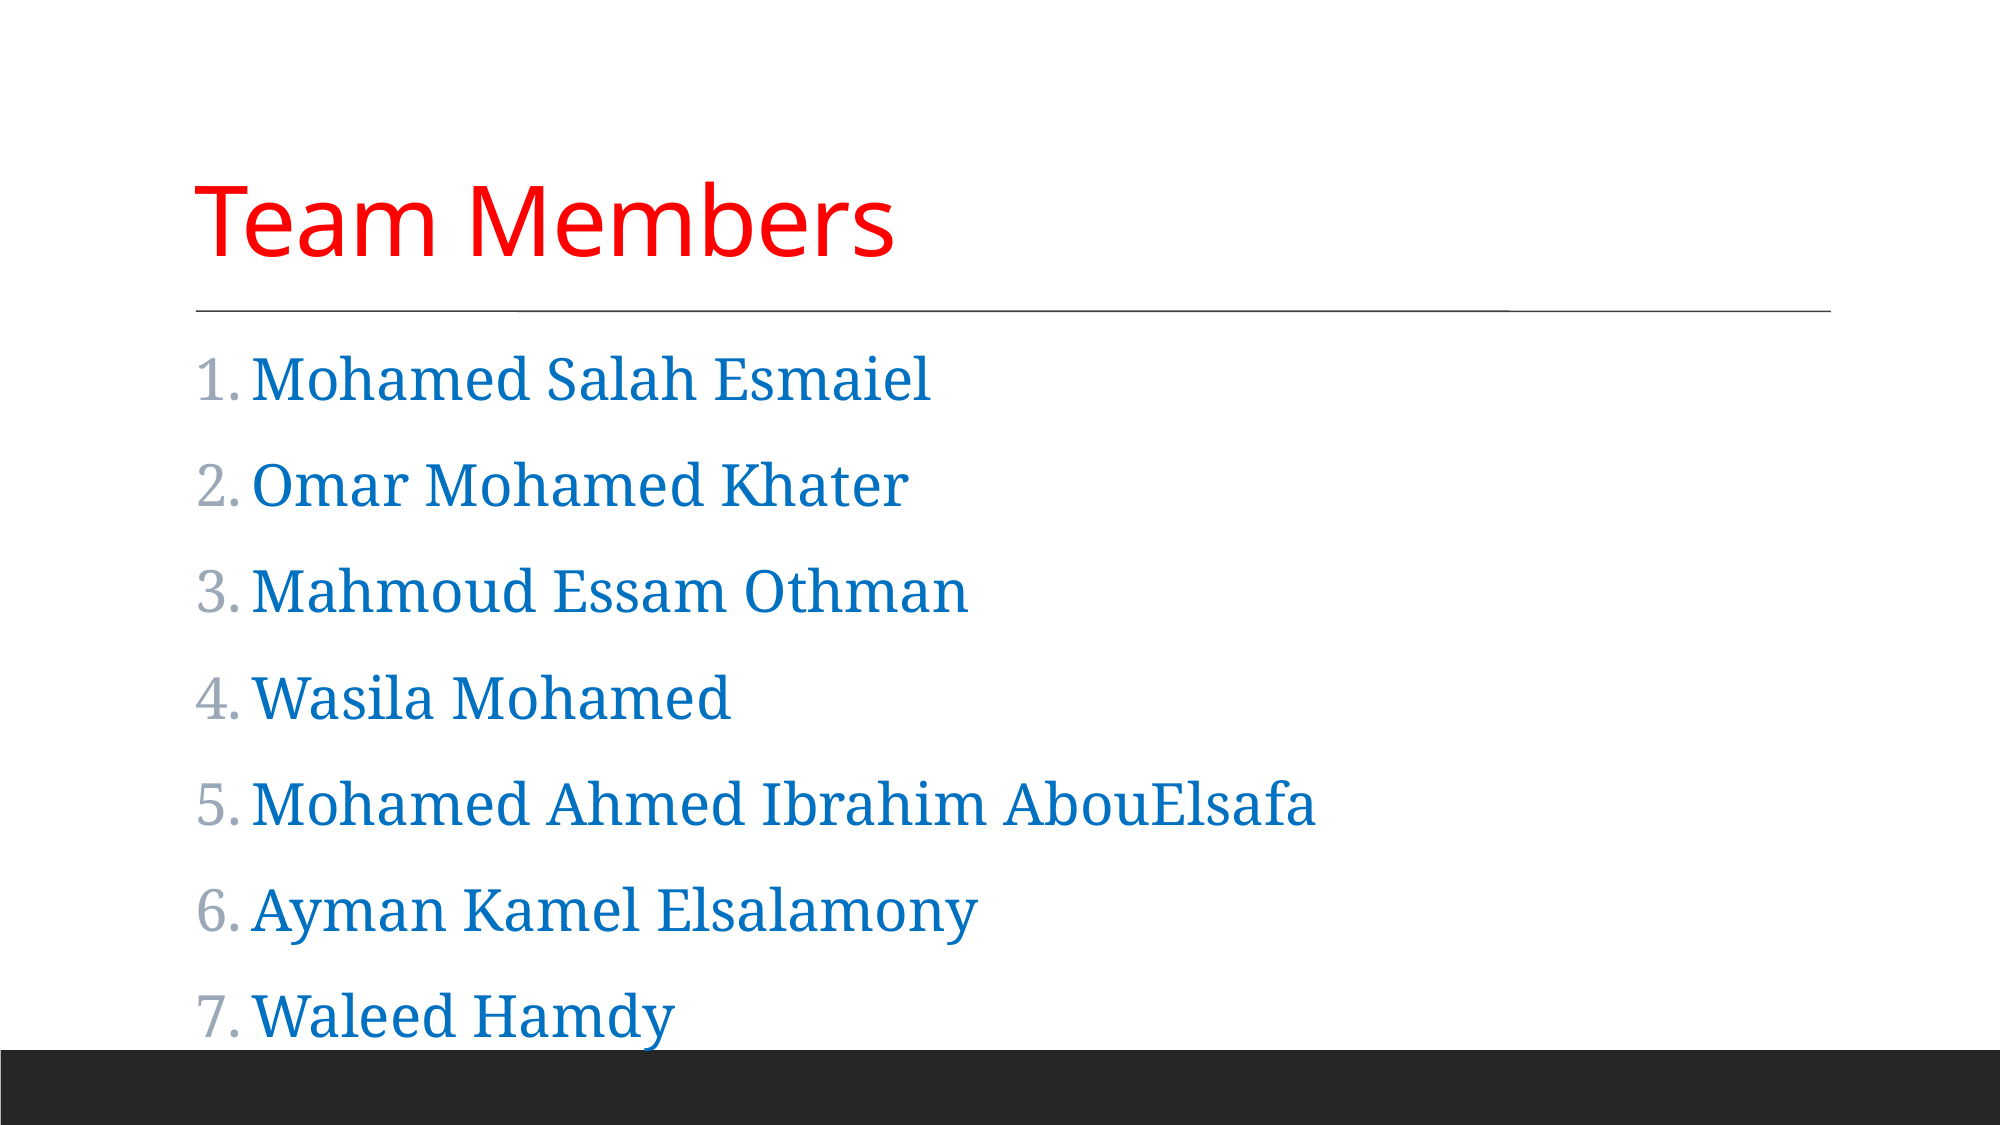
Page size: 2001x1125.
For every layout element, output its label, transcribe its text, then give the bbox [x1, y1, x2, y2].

text_box Team Members [180, 47, 1830, 285]
text_box Mohamed Salah Esmaiel Omar Mohamed Khater Mahmoud Essam Othman Wasila Mohamed Mohamed Ahmed Ibrahim AbouElsafa Ayman Kamel Elsalamony Waleed Hamdy [195, 328, 1845, 945]
